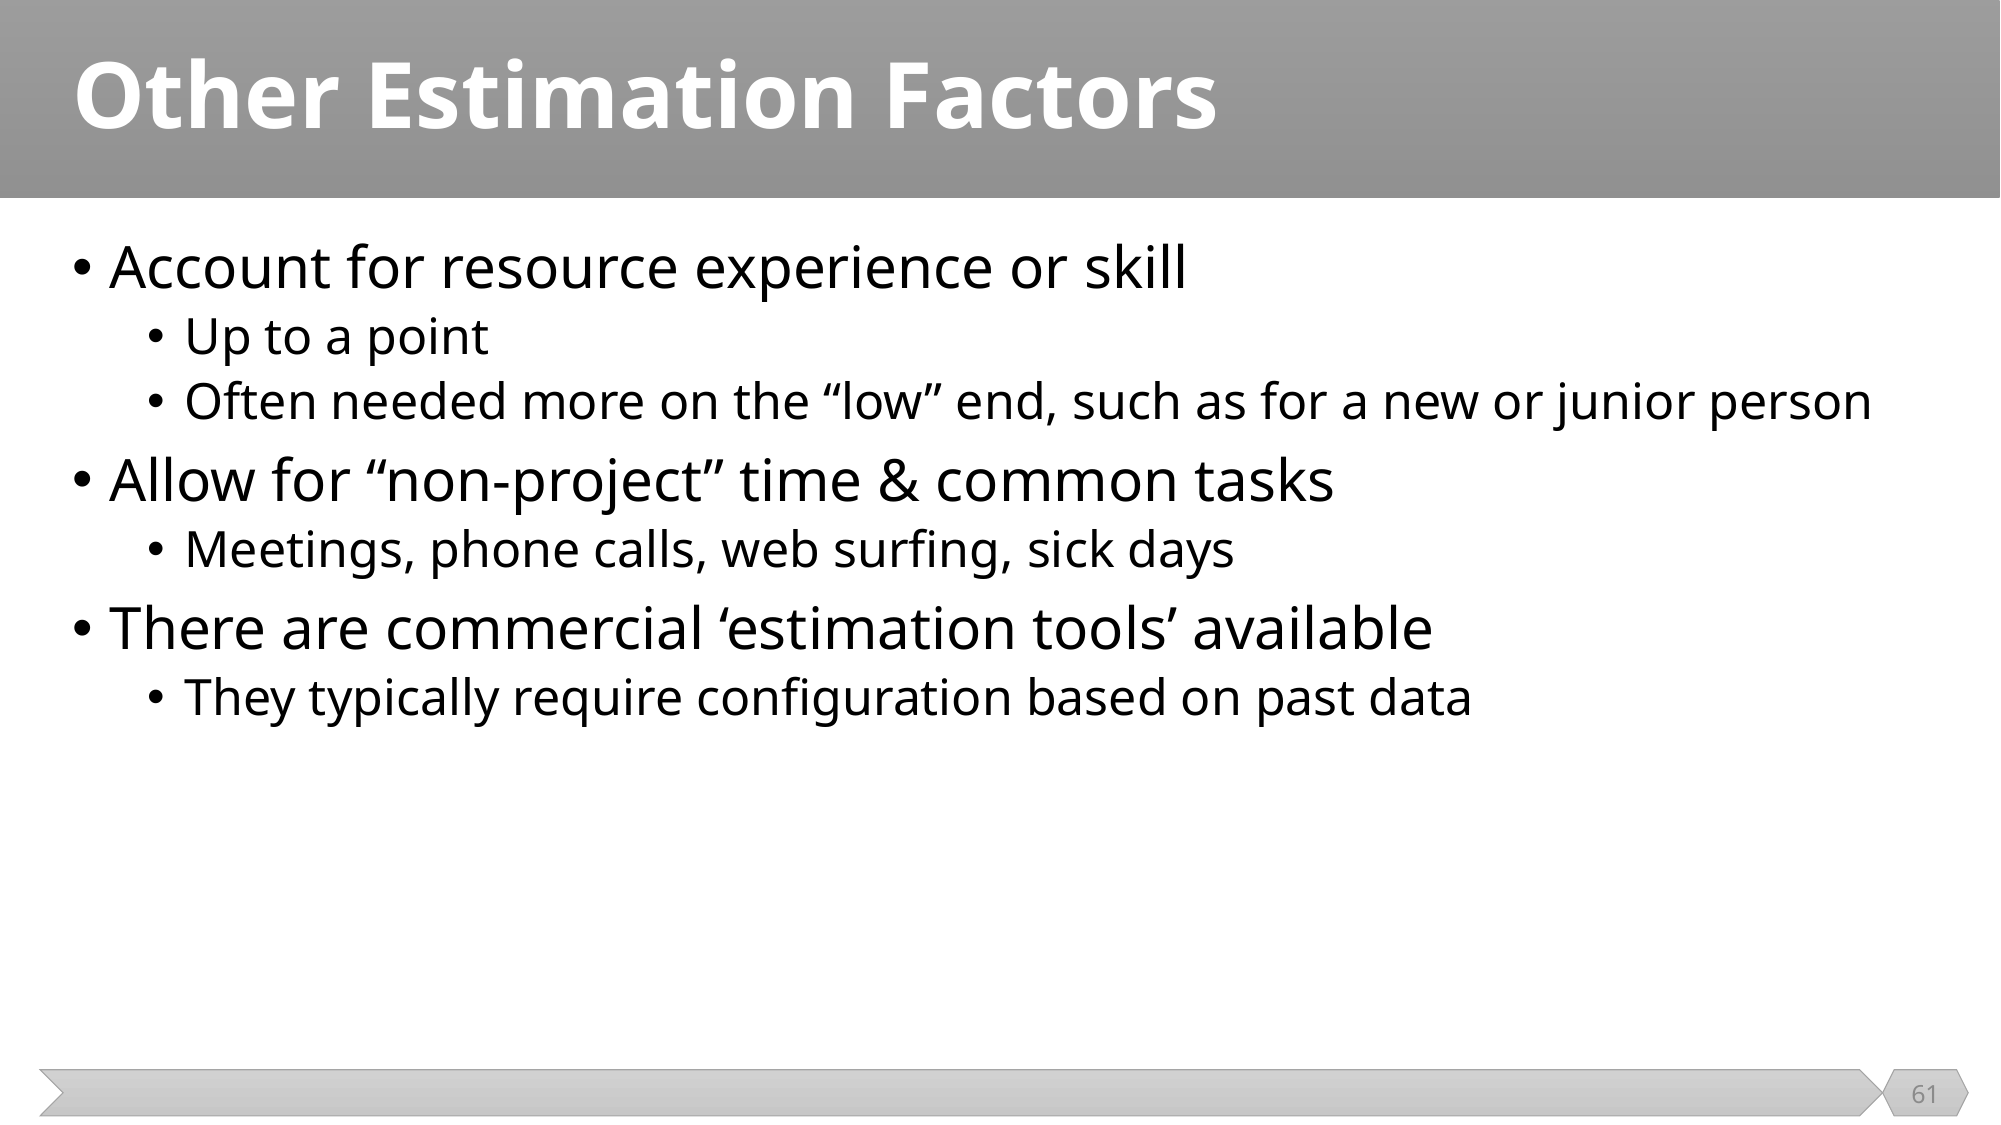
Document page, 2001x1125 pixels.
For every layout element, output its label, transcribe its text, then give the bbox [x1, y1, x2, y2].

list Account for resource experience or skill Up to a point Often needed more on the “low” end, such as for a new or junior person Allow for “non-project” time & common tasks Meetings, phone calls, web surfing, sick days There are commercial ‘estimation tools’ available They typically require configuration based on past data [56, 230, 1969, 1010]
slide_number 61 [1882, 1065, 1969, 1125]
title Other Estimation Factors [56, 0, 1969, 199]
